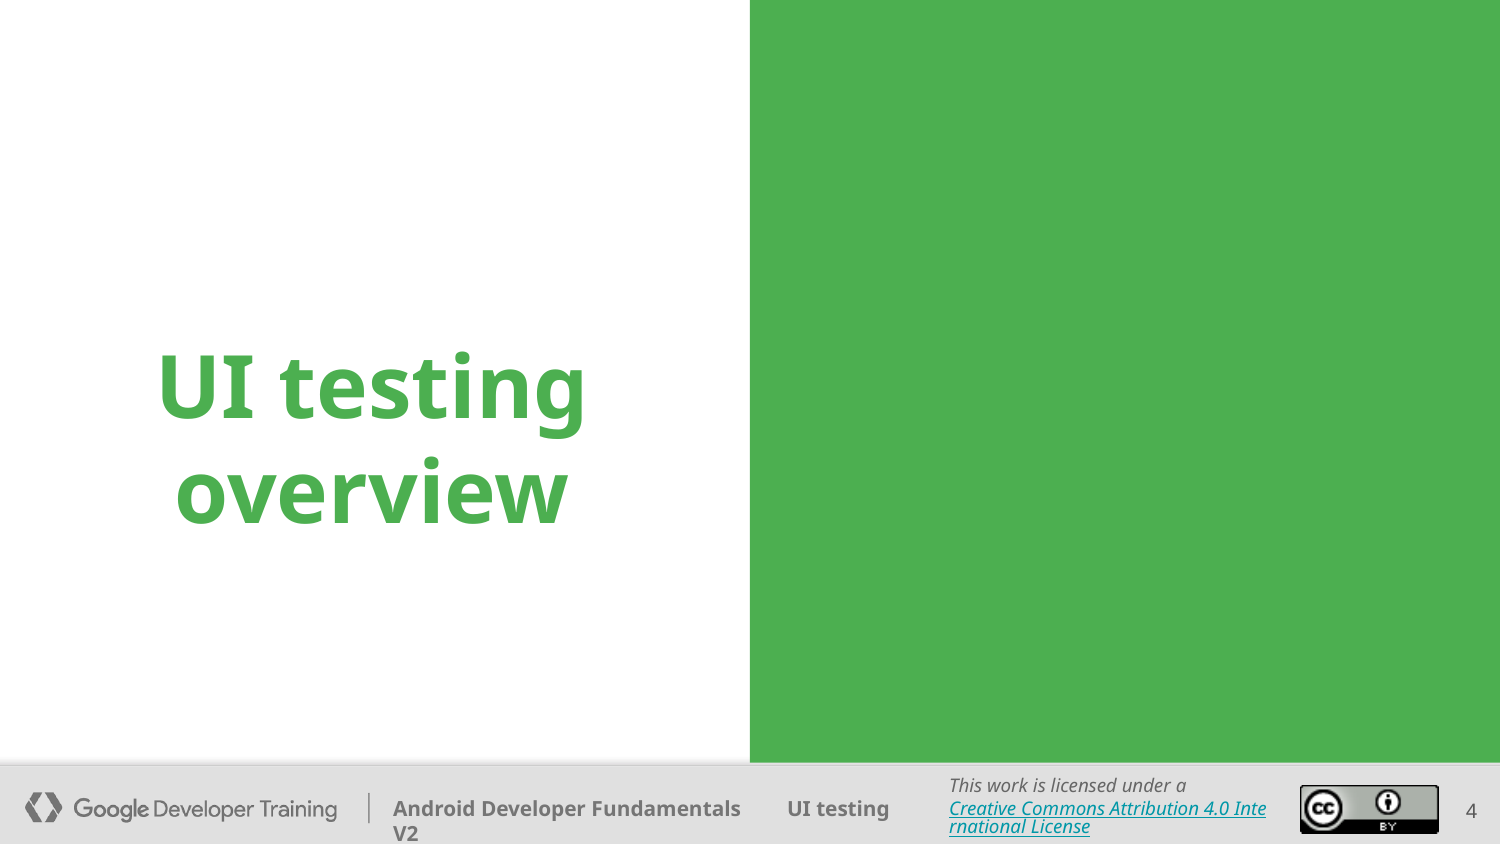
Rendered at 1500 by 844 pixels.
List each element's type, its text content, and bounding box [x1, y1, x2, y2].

picture [0, 0, 1500, 844]
title UI testing overview [43, 202, 702, 557]
slide_number ‹#› [1402, 777, 1493, 842]
